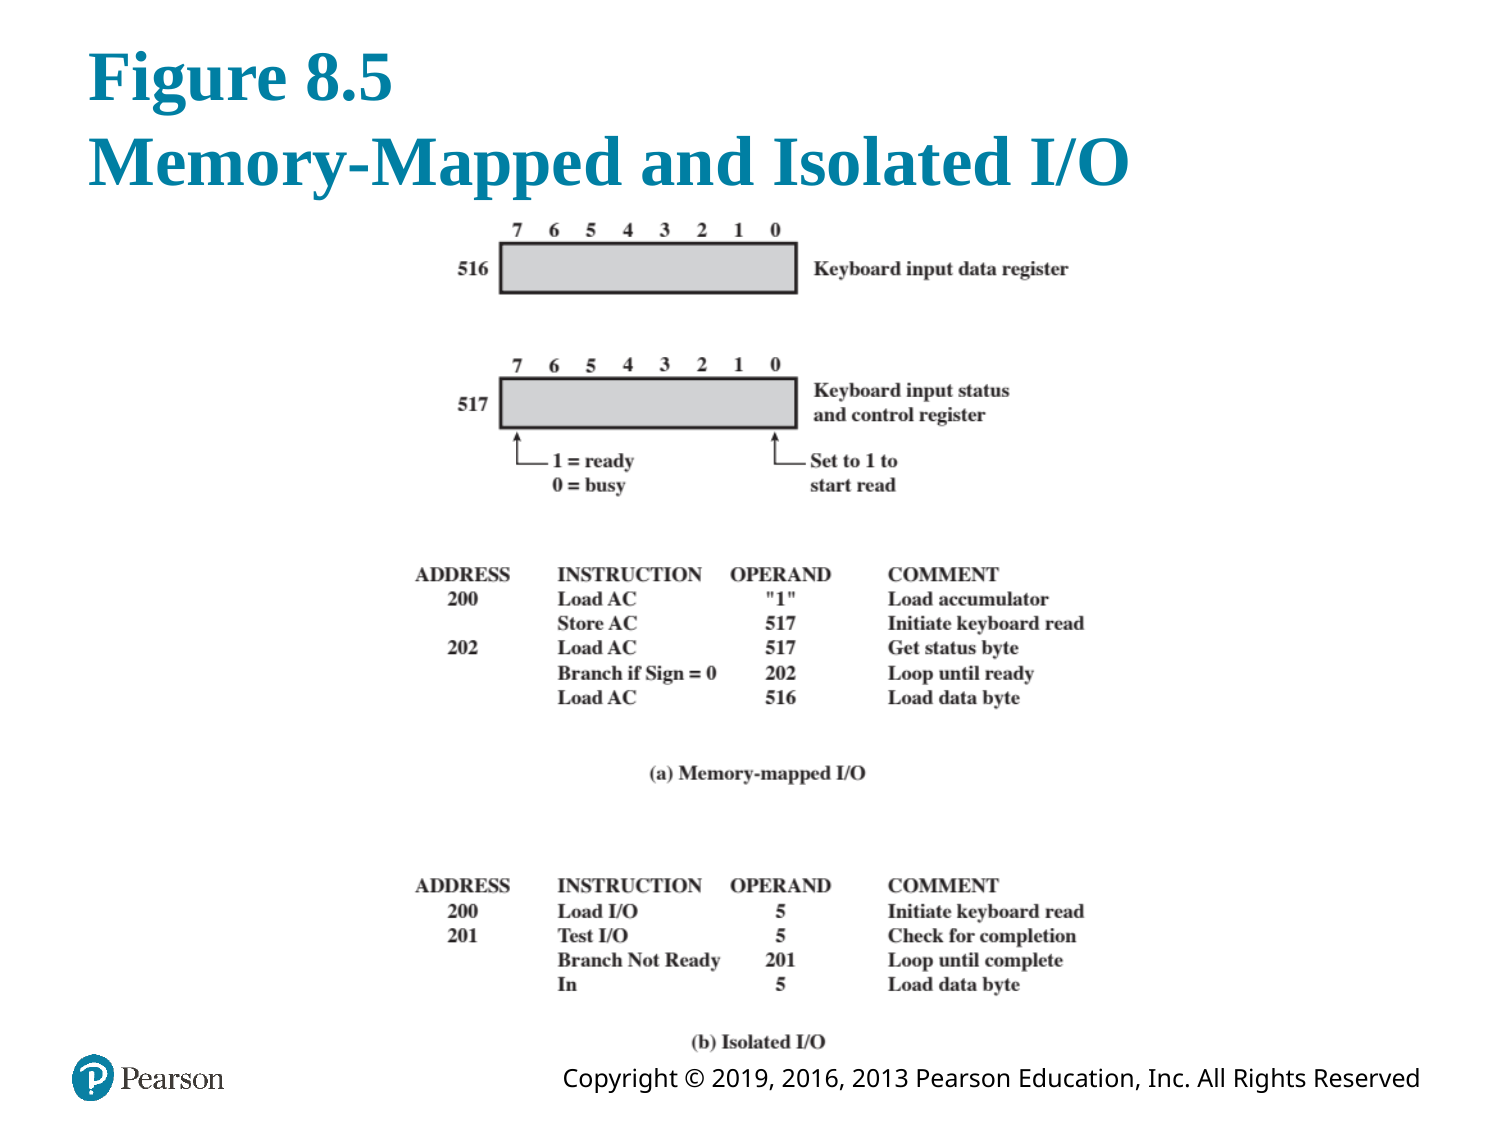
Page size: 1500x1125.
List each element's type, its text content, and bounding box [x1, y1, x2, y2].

picture [72, 1054, 88, 1070]
picture [72, 1088, 82, 1101]
picture [81, 1063, 106, 1088]
title Figure 8.5 Memory-Mapped and Isolated I/O [73, 32, 1424, 215]
picture [411, 211, 1089, 1056]
picture [99, 1054, 224, 1101]
